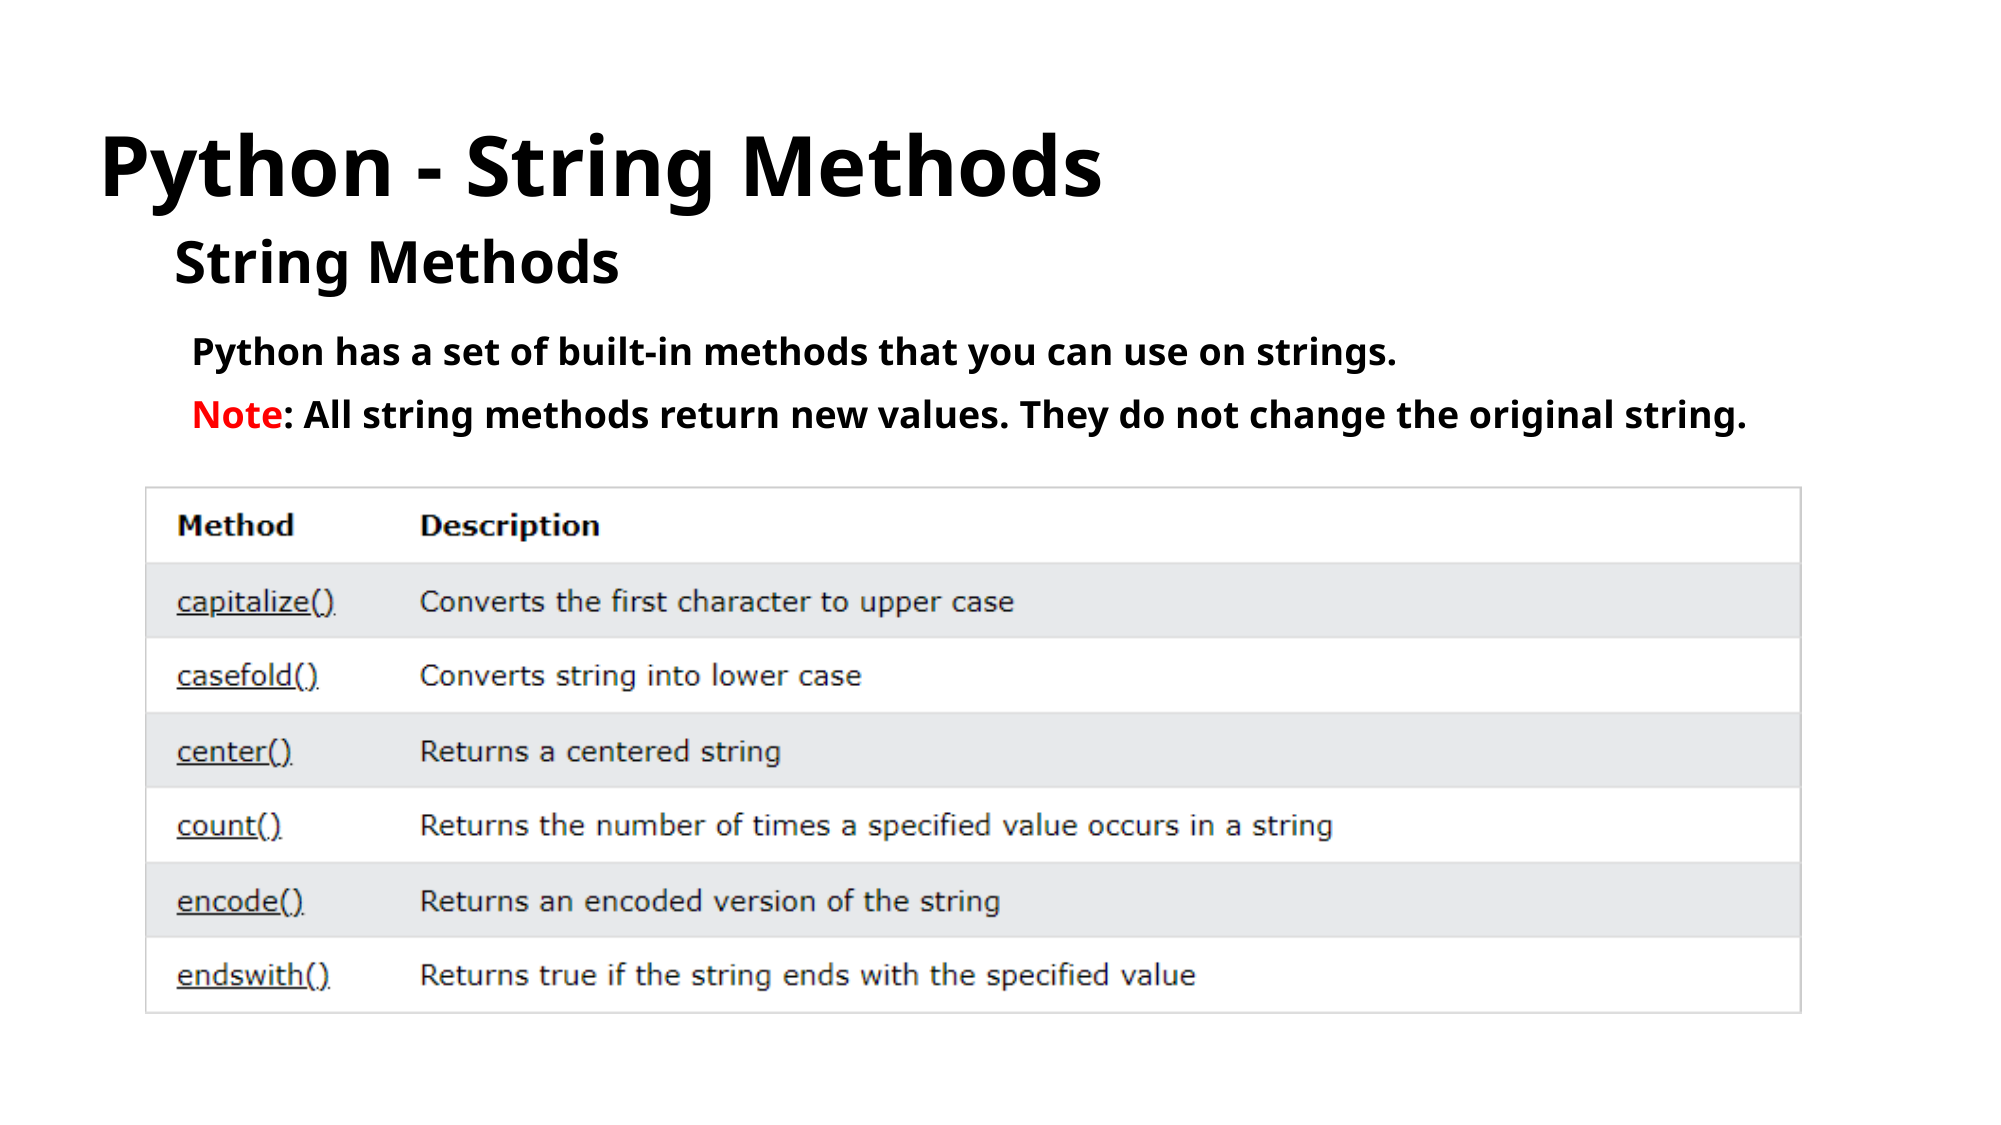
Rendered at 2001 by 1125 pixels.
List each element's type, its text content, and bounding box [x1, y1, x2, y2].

text_box String Methods [159, 217, 636, 303]
text_box Note: All string methods return new values. They do not change the original string. [176, 383, 1845, 444]
text_box Python has a set of built-in methods that you can use on strings. [176, 320, 1588, 381]
picture [145, 485, 1802, 1014]
text_box Python - String Methods [83, 105, 1120, 220]
